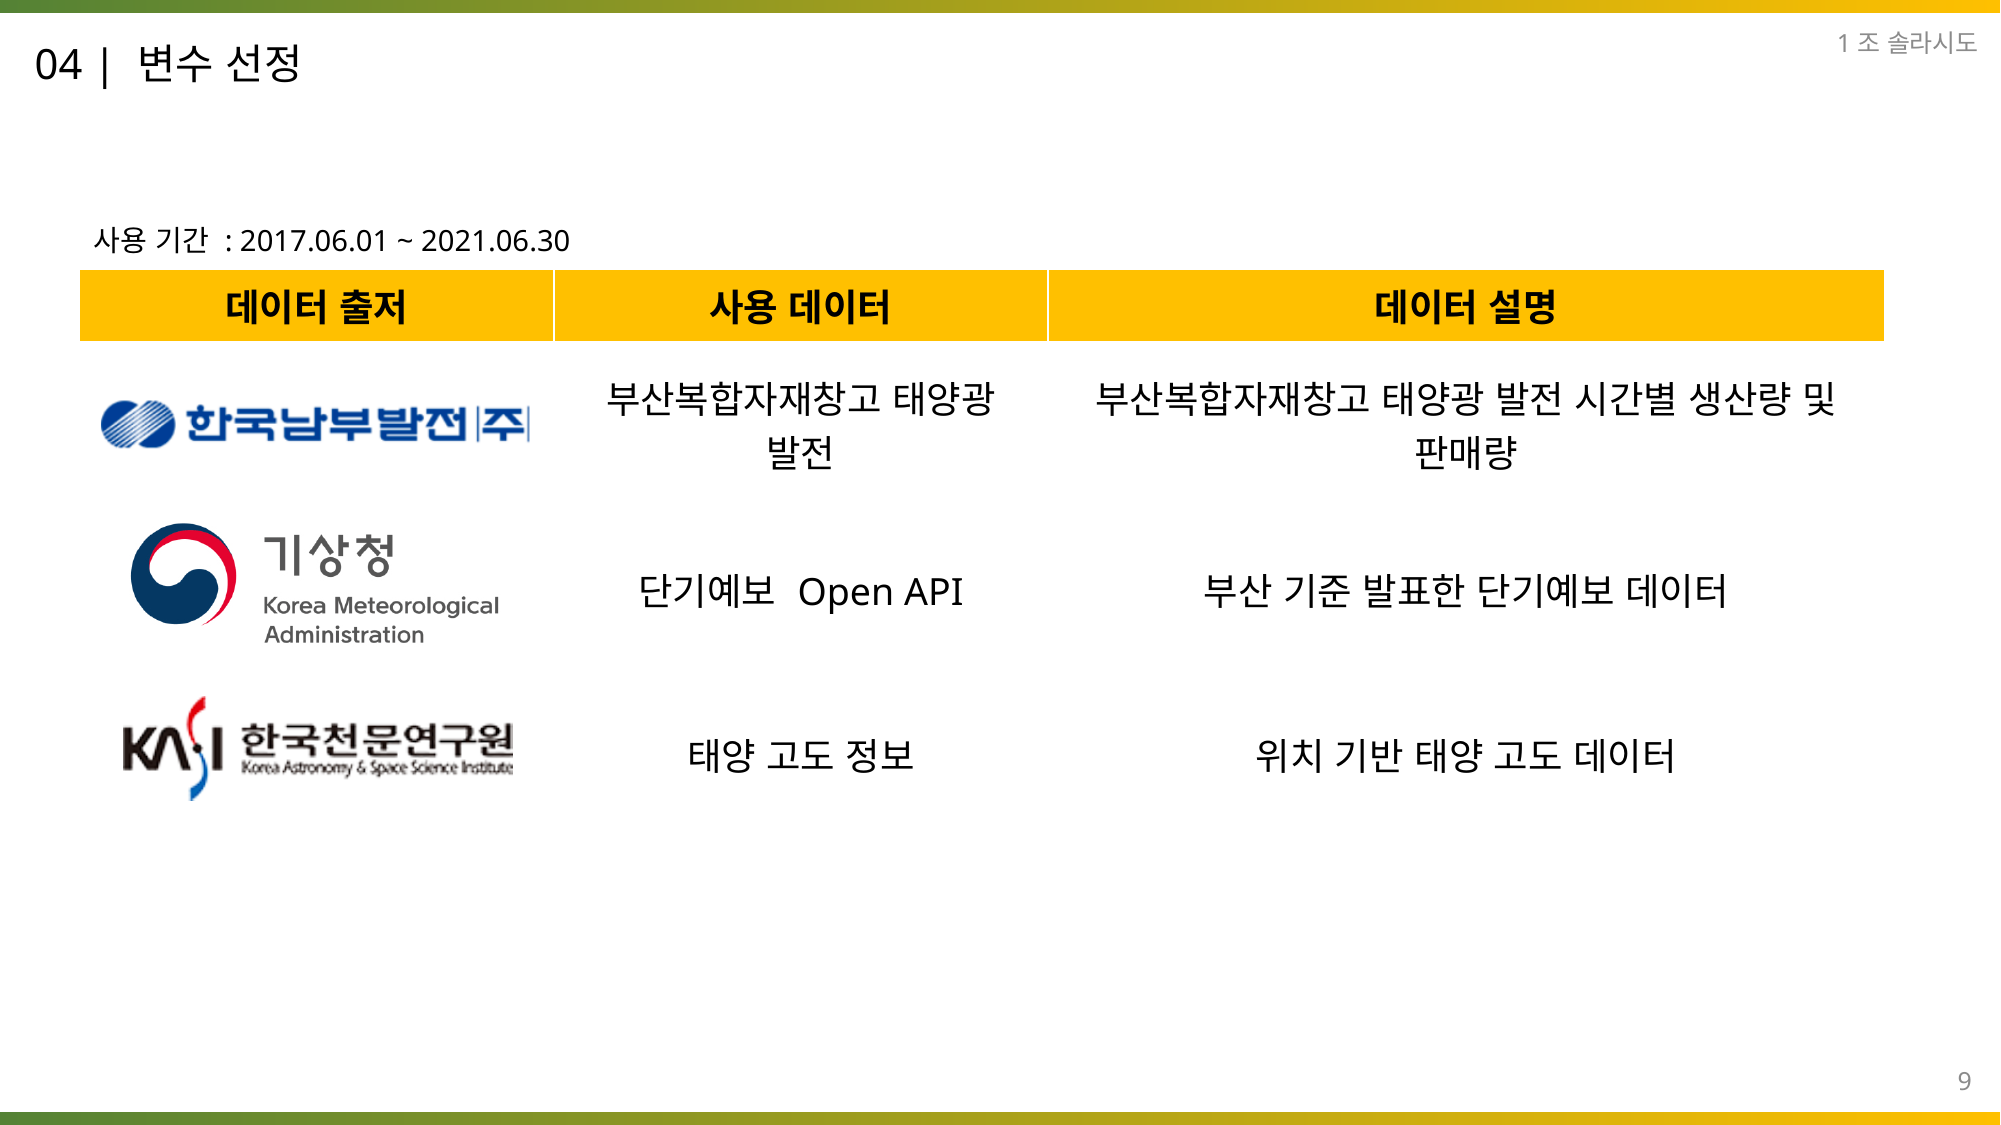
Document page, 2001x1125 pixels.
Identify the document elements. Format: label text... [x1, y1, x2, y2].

text_box 사용 기간 : 2017.06.01 ~ 2021.06.30 [78, 214, 586, 265]
slide_number 9 [1537, 1052, 1987, 1113]
picture [123, 696, 513, 801]
table_cell 위치 기반 태양 고도 데이터 [1049, 672, 1884, 835]
table_cell [80, 672, 553, 835]
table_cell 부산 기준 발표한 단기예보 데이터 [1049, 508, 1884, 671]
table_header 데이터 설명 [1049, 270, 1884, 341]
table_cell 부산복합자재창고 태양광 발전 시간별 생산량 및 판매량 [1049, 343, 1884, 506]
table_header 데이터 출저 [80, 270, 553, 341]
table_header 사용 데이터 [555, 270, 1047, 341]
text_box 04 | 변수 선정 [19, 30, 318, 96]
table_cell 태양 고도 정보 [555, 672, 1047, 835]
picture [85, 368, 550, 484]
table_cell [80, 343, 553, 506]
footer 1조 솔라시도 [1815, 12, 2000, 73]
table_cell 단기예보 Open API [555, 508, 1047, 671]
picture [85, 515, 550, 662]
table_cell 부산복합자재창고 태양광 발전 [555, 343, 1047, 506]
table_cell [80, 508, 553, 671]
